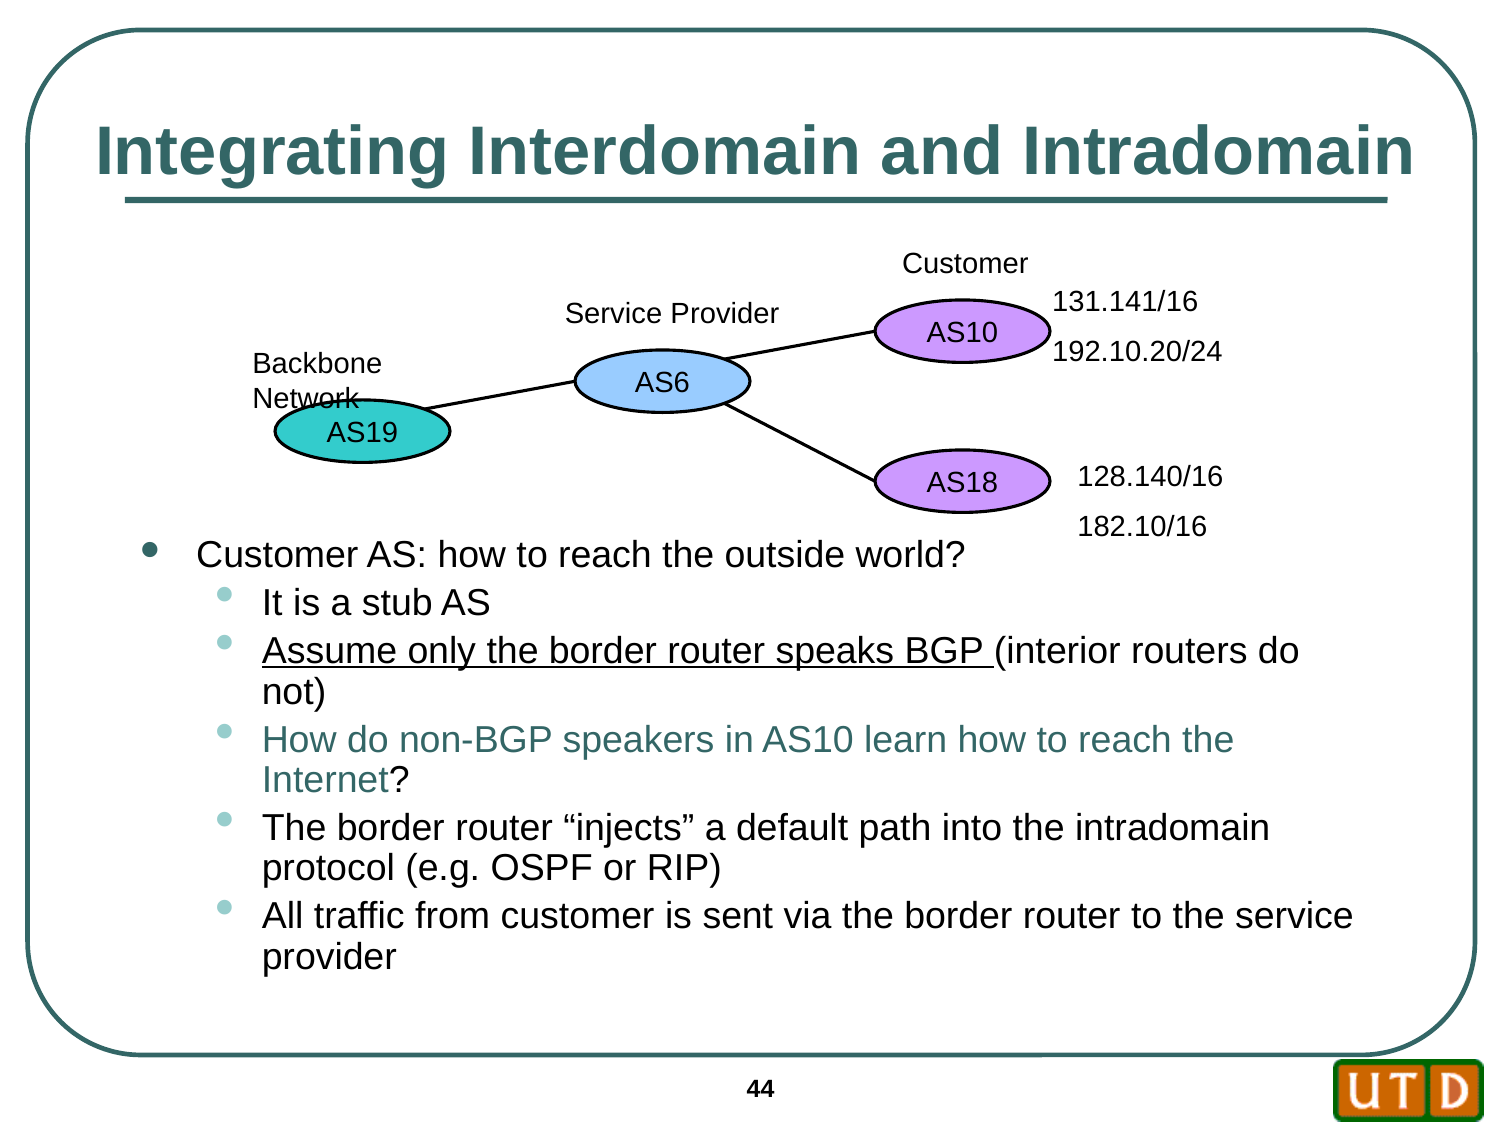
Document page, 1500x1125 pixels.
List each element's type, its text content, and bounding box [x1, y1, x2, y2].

title Integrating Interdomain and Intradomain [79, 83, 1438, 197]
text_box Backbone Network [237, 337, 513, 423]
picture [1333, 1059, 1484, 1122]
text_box AS10 [875, 299, 1037, 363]
text_box AS19 [275, 423, 451, 463]
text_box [724, 330, 874, 358]
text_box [424, 380, 574, 408]
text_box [724, 404, 874, 482]
text_box 128.140/16 182.10/16 [1062, 450, 1288, 550]
list Customer AS: how to reach the outside world? It is a stub AS Assume only the border router speaks BGP (interior routers do not) How do non-BGP speakers in AS10 learn how to reach the Internet? The border router “injects” a default path into the intradomain protocol (e.g. OSPF or RIP) All traffic from customer is sent via the border router to the service provider [124, 527, 1388, 976]
text_box AS6 [575, 349, 751, 413]
text_box Customer [887, 237, 1050, 288]
text_box 131.141/16 192.10.20/24 [1037, 275, 1263, 375]
slide_number 44 [731, 1065, 907, 1116]
text_box Service Provider [549, 287, 800, 338]
text_box AS18 [876, 449, 1051, 513]
